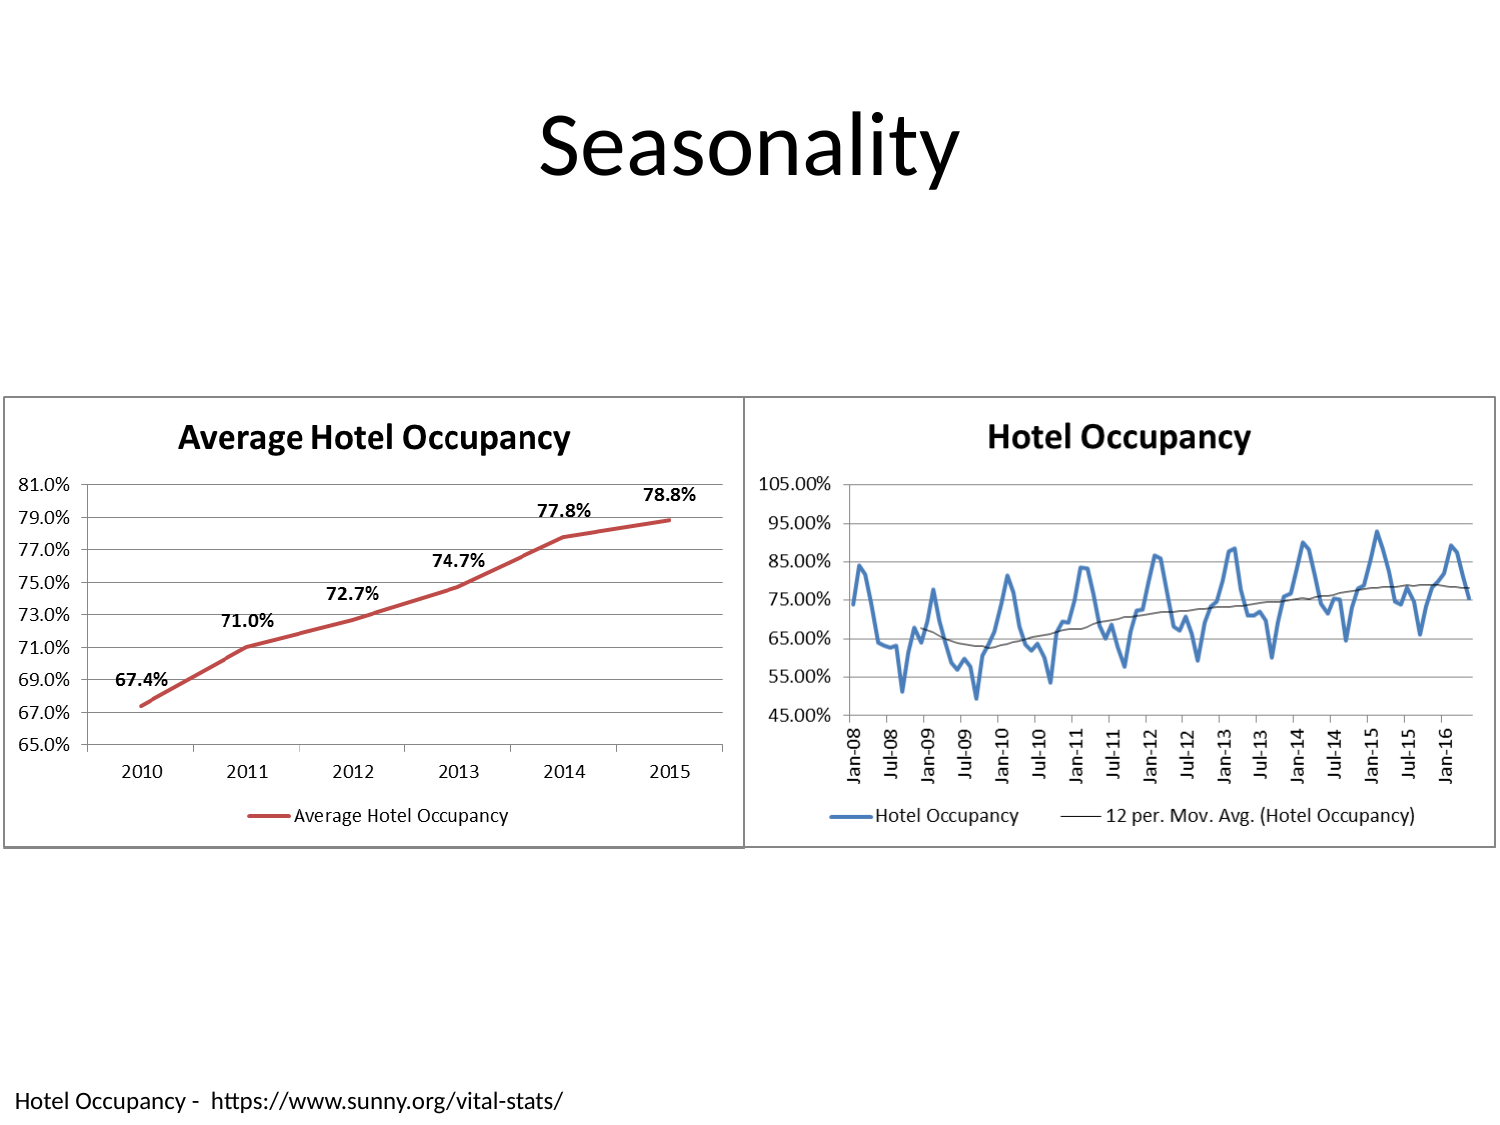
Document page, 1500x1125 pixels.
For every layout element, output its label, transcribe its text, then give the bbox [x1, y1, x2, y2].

text_box Hotel Occupancy - https://www.sunny.org/vital-stats/ [0, 1077, 1500, 1122]
picture [2, 396, 1496, 849]
title Seasonality [75, 45, 1425, 233]
